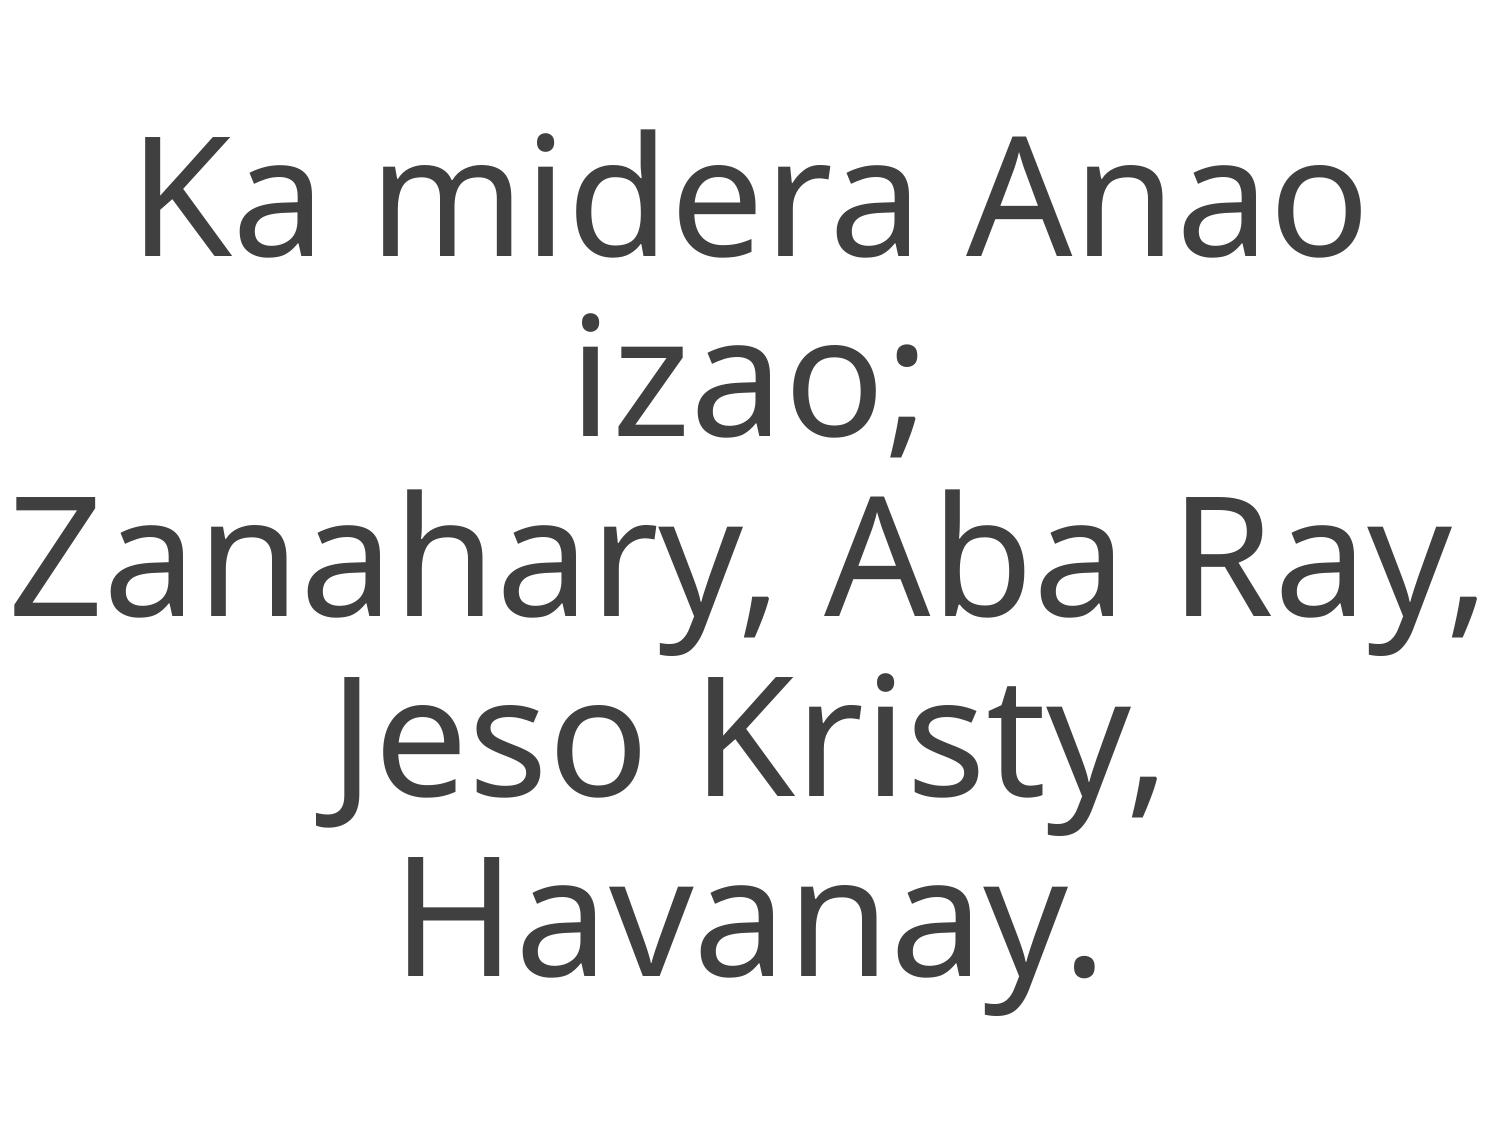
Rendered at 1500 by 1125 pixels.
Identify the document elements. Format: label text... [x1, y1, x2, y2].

title Ka midera Anao izao; Zanahary, Aba Ray, Jeso Kristy, Havanay. [0, 453, 1500, 672]
